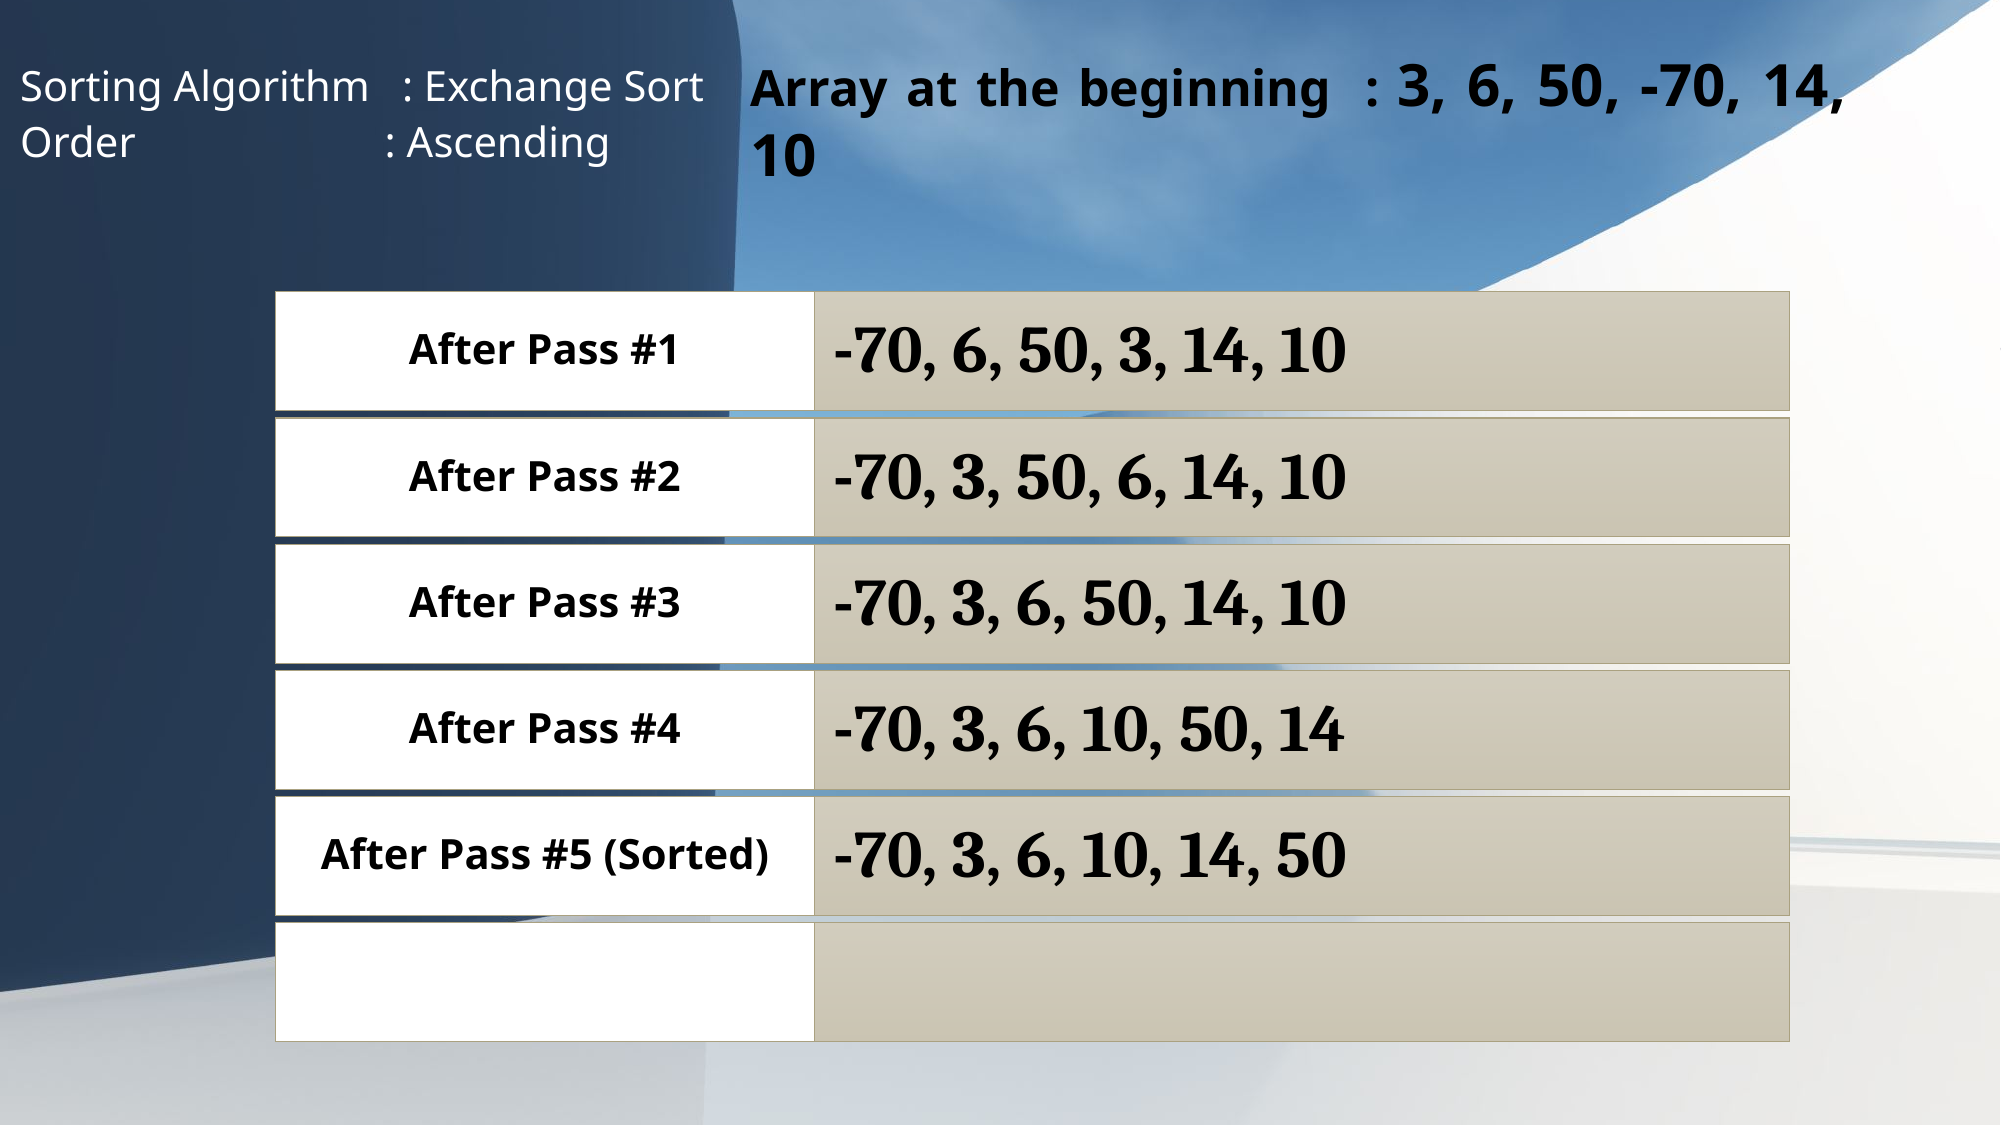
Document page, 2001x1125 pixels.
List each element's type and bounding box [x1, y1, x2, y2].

picture [0, 0, 2000, 1125]
text_box [275, 291, 1790, 1042]
